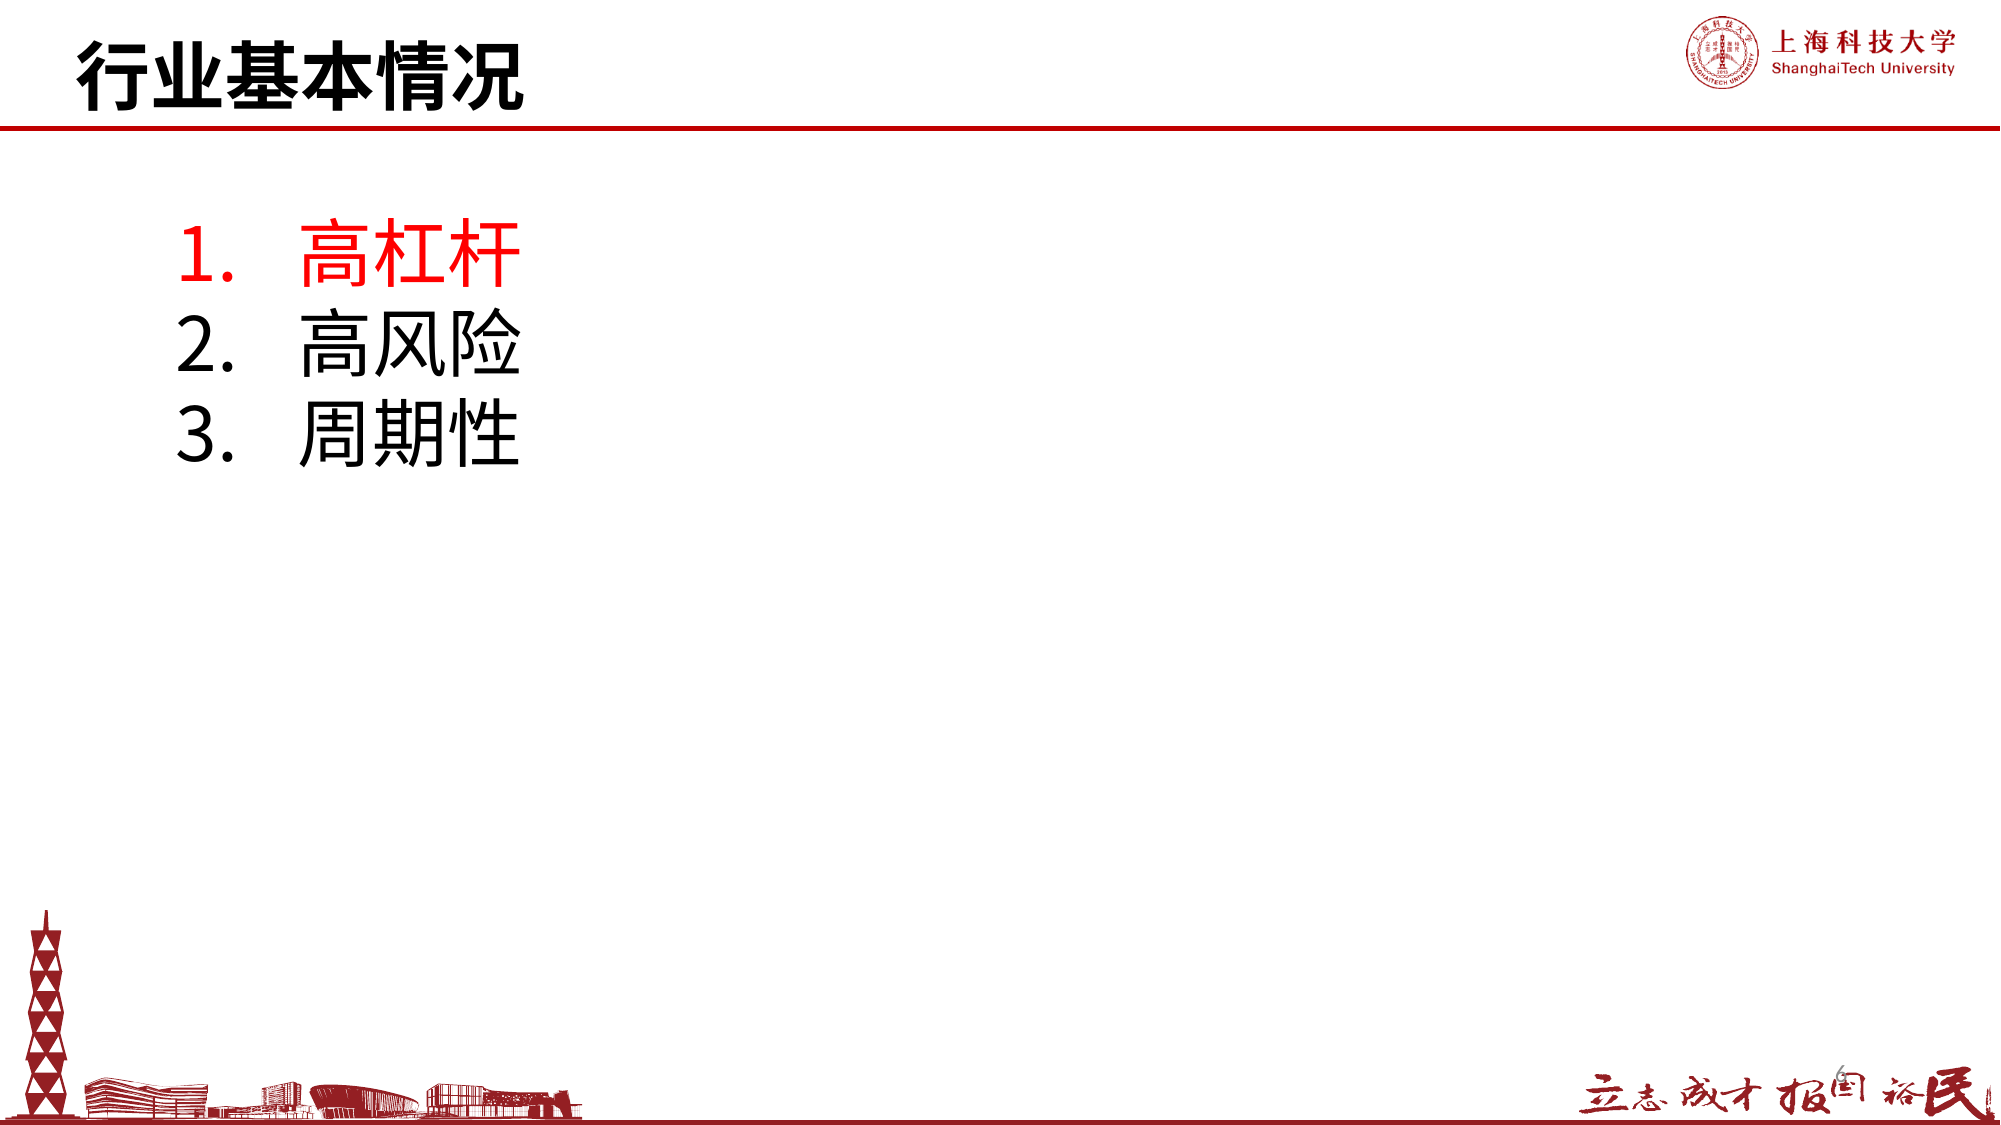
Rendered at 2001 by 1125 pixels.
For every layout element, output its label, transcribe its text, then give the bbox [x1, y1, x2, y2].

text_box 行业基本情况 [60, 22, 541, 126]
slide_number 6 [1412, 1042, 1863, 1103]
picture [1686, 16, 1955, 89]
text_box 高杠杆 高风险 周期性 [160, 198, 1442, 484]
